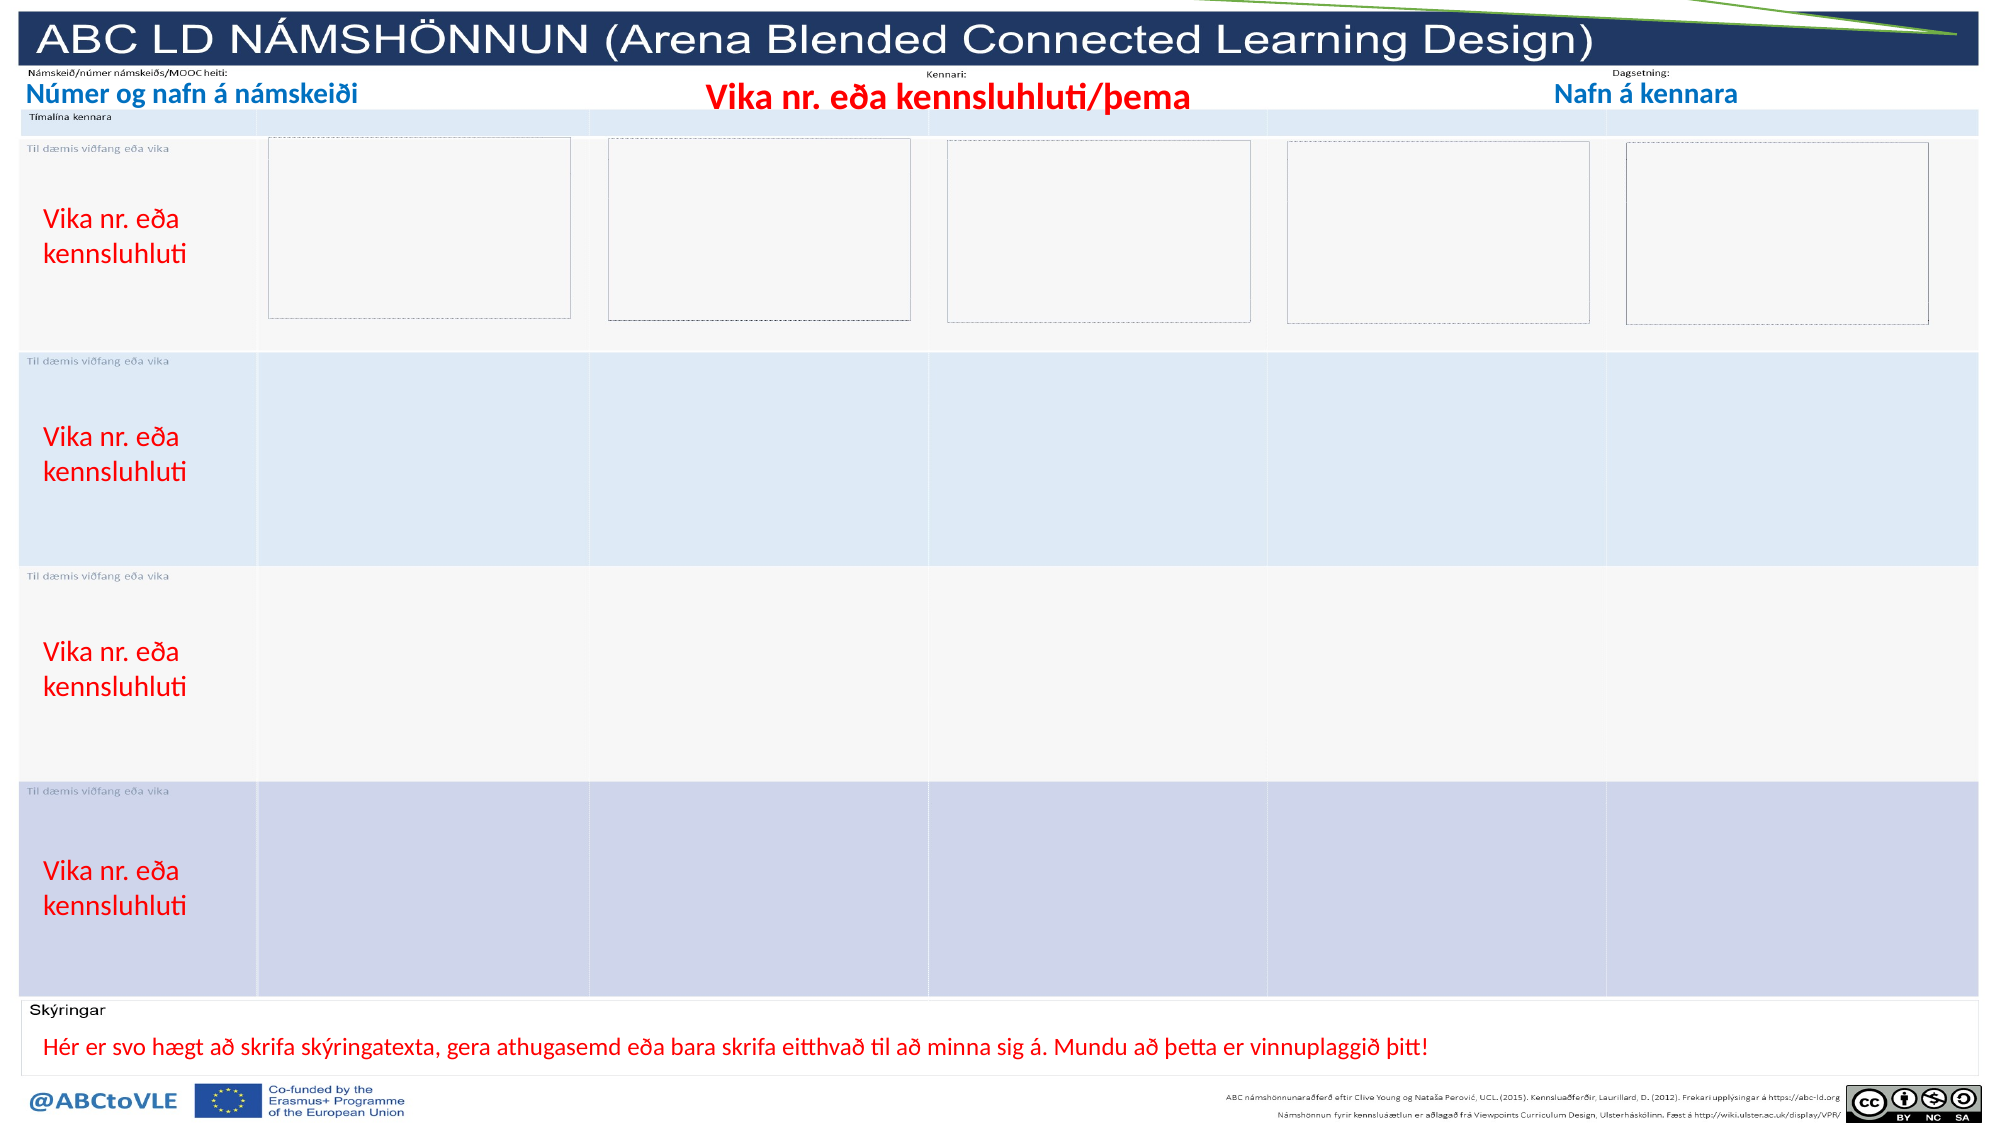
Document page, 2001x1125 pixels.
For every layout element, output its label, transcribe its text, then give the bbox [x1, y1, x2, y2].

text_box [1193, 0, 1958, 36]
text_box Nafn á kennara [1539, 67, 1963, 117]
text_box Vika nr. eða kennsluhluti/þema [690, 64, 1221, 125]
text_box Vika nr. eða kennsluhluti [28, 624, 237, 710]
text_box Hér er svo hægt að skrifa skýringatexta, gera athugasemd eða bara skrifa eitthvað til að minna sig á. Mundu að þetta er vinnuplaggið þitt! [28, 1022, 1797, 1068]
text_box Vika nr. eða kennsluhluti [28, 191, 237, 277]
text_box Númer og nafn á námskeiði [11, 67, 564, 117]
text_box Vika nr. eða kennsluhluti [28, 844, 237, 929]
text_box Vika nr. eða kennsluhluti [28, 409, 237, 495]
picture [0, 0, 2001, 1125]
